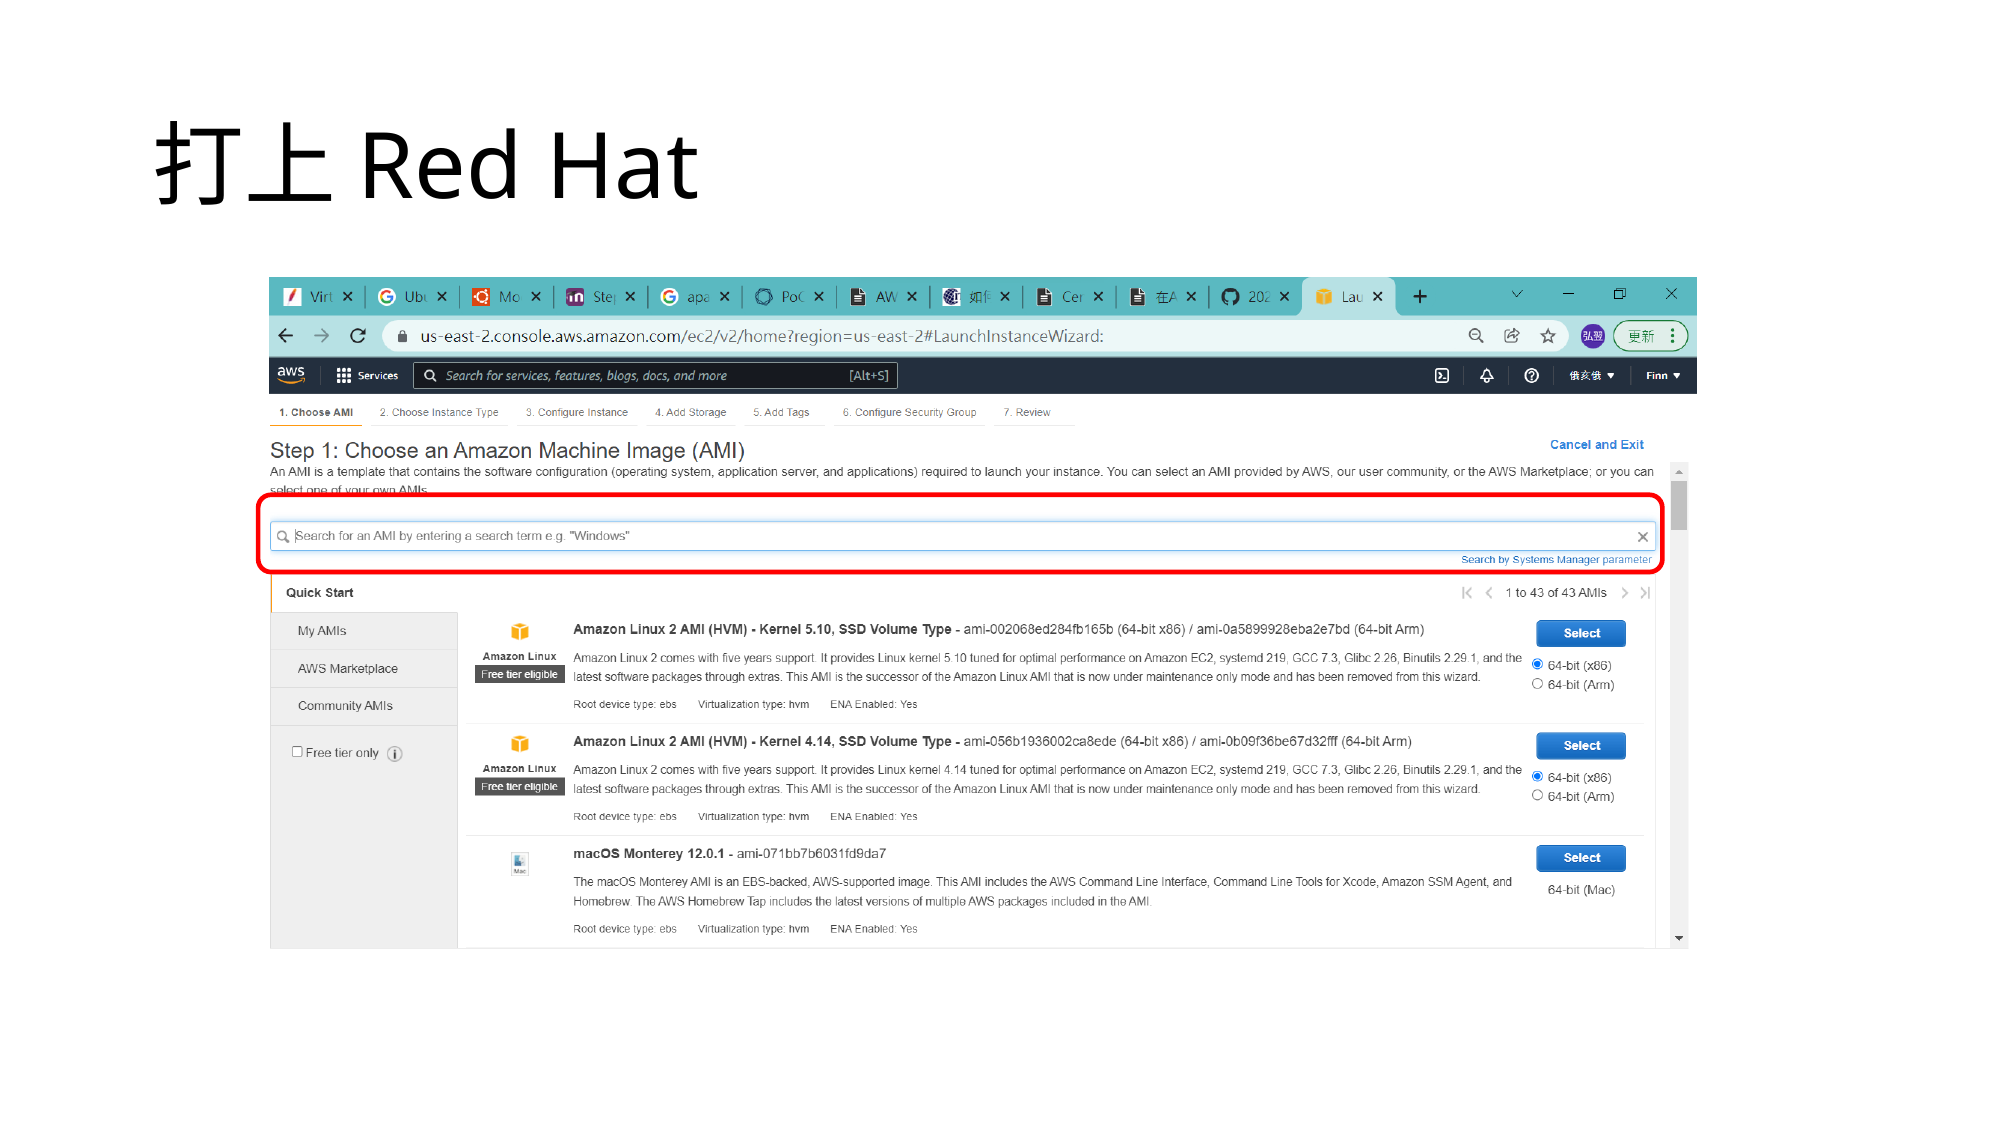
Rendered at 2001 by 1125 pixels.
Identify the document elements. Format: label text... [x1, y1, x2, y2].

title 打上Red Hat [137, 59, 1863, 278]
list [269, 277, 1697, 992]
text_box [257, 493, 269, 573]
